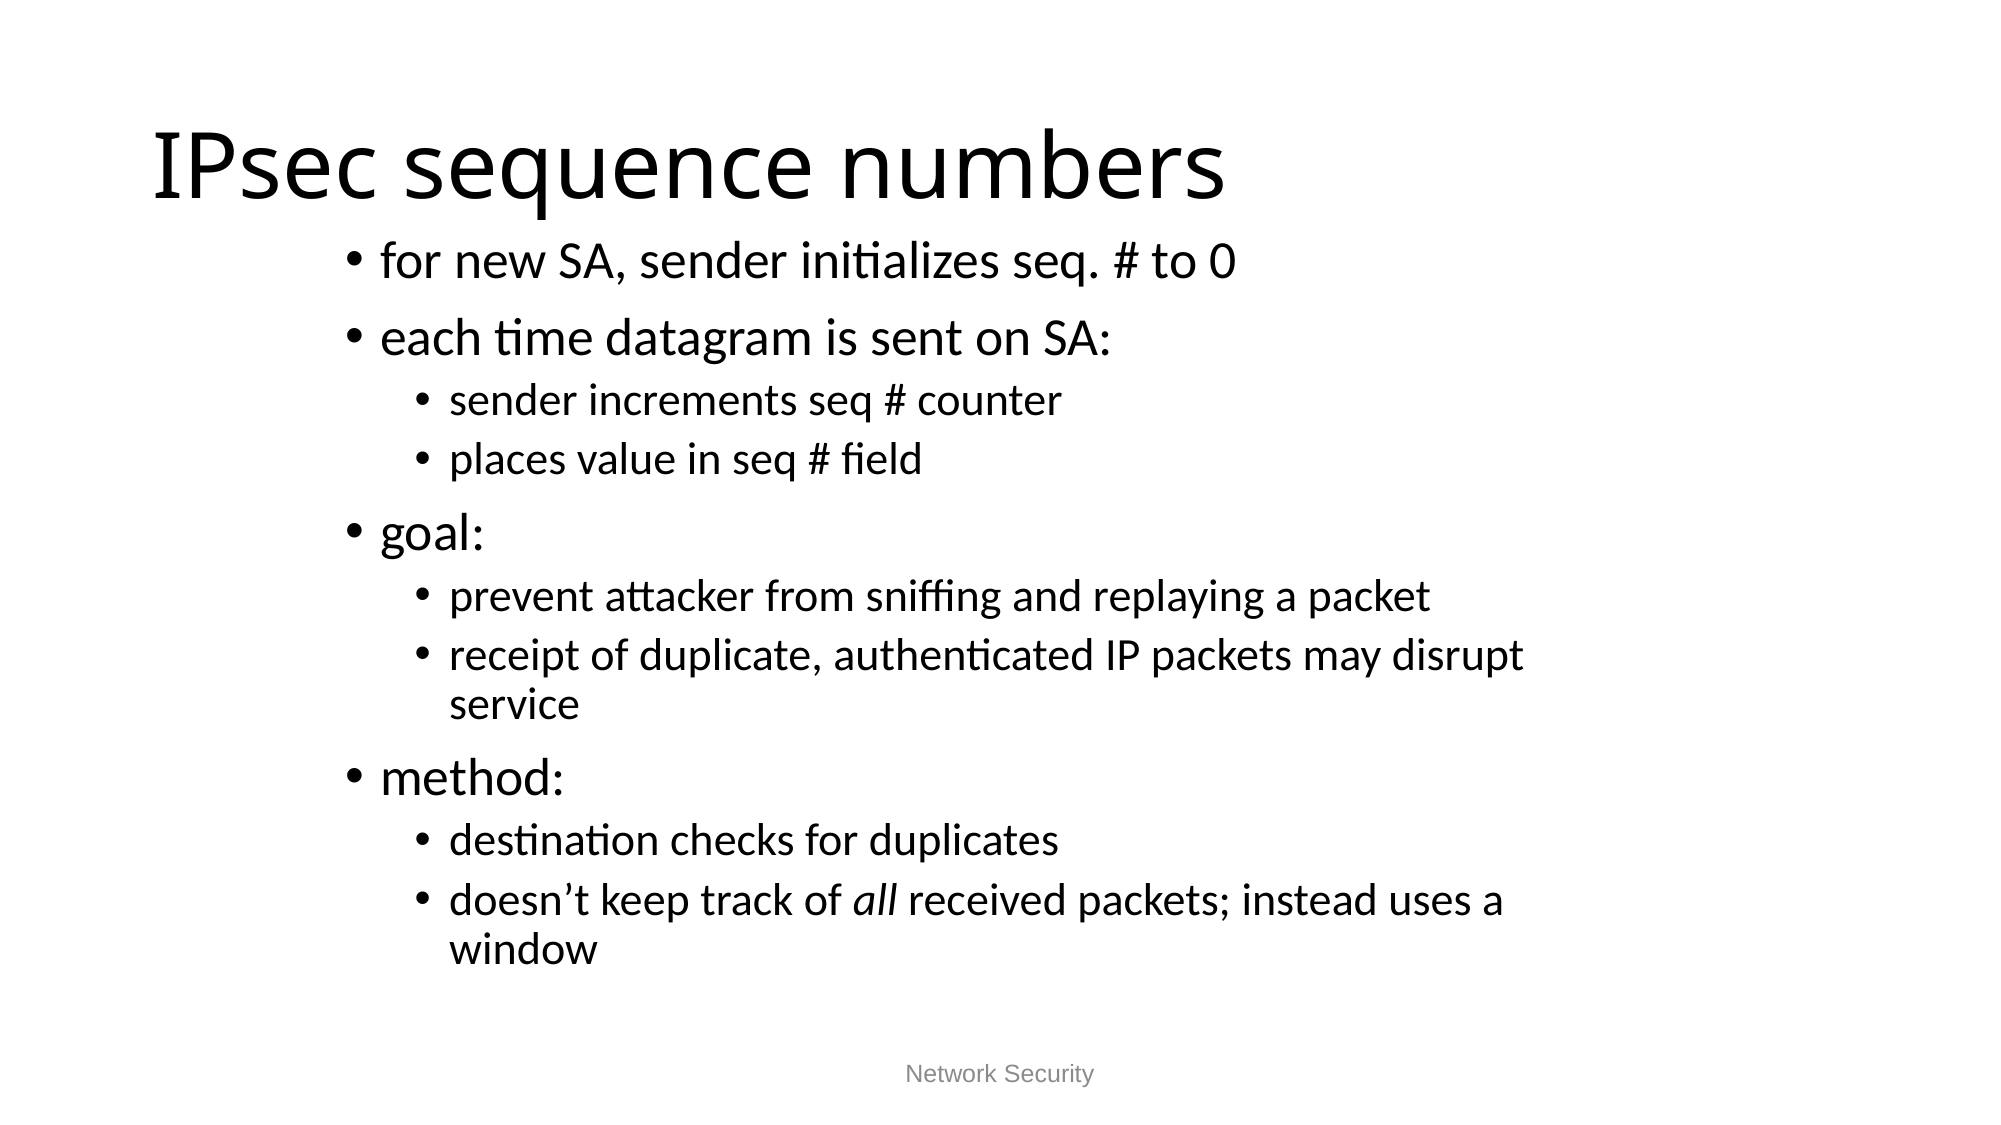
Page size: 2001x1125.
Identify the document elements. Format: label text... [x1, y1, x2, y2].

title IPsec sequence numbers [137, 59, 1863, 278]
list for new SA, sender initializes seq. # to 0 each time datagram is sent on SA: sender increments seq # counter places value in seq # field goal: prevent attacker from sniffing and replaying a packet receipt of duplicate, authenticated IP packets may disrupt service method: destination checks for duplicates doesn’t keep track of all received packets; instead uses a window [330, 224, 1606, 987]
footer Network Security [662, 1042, 1338, 1103]
